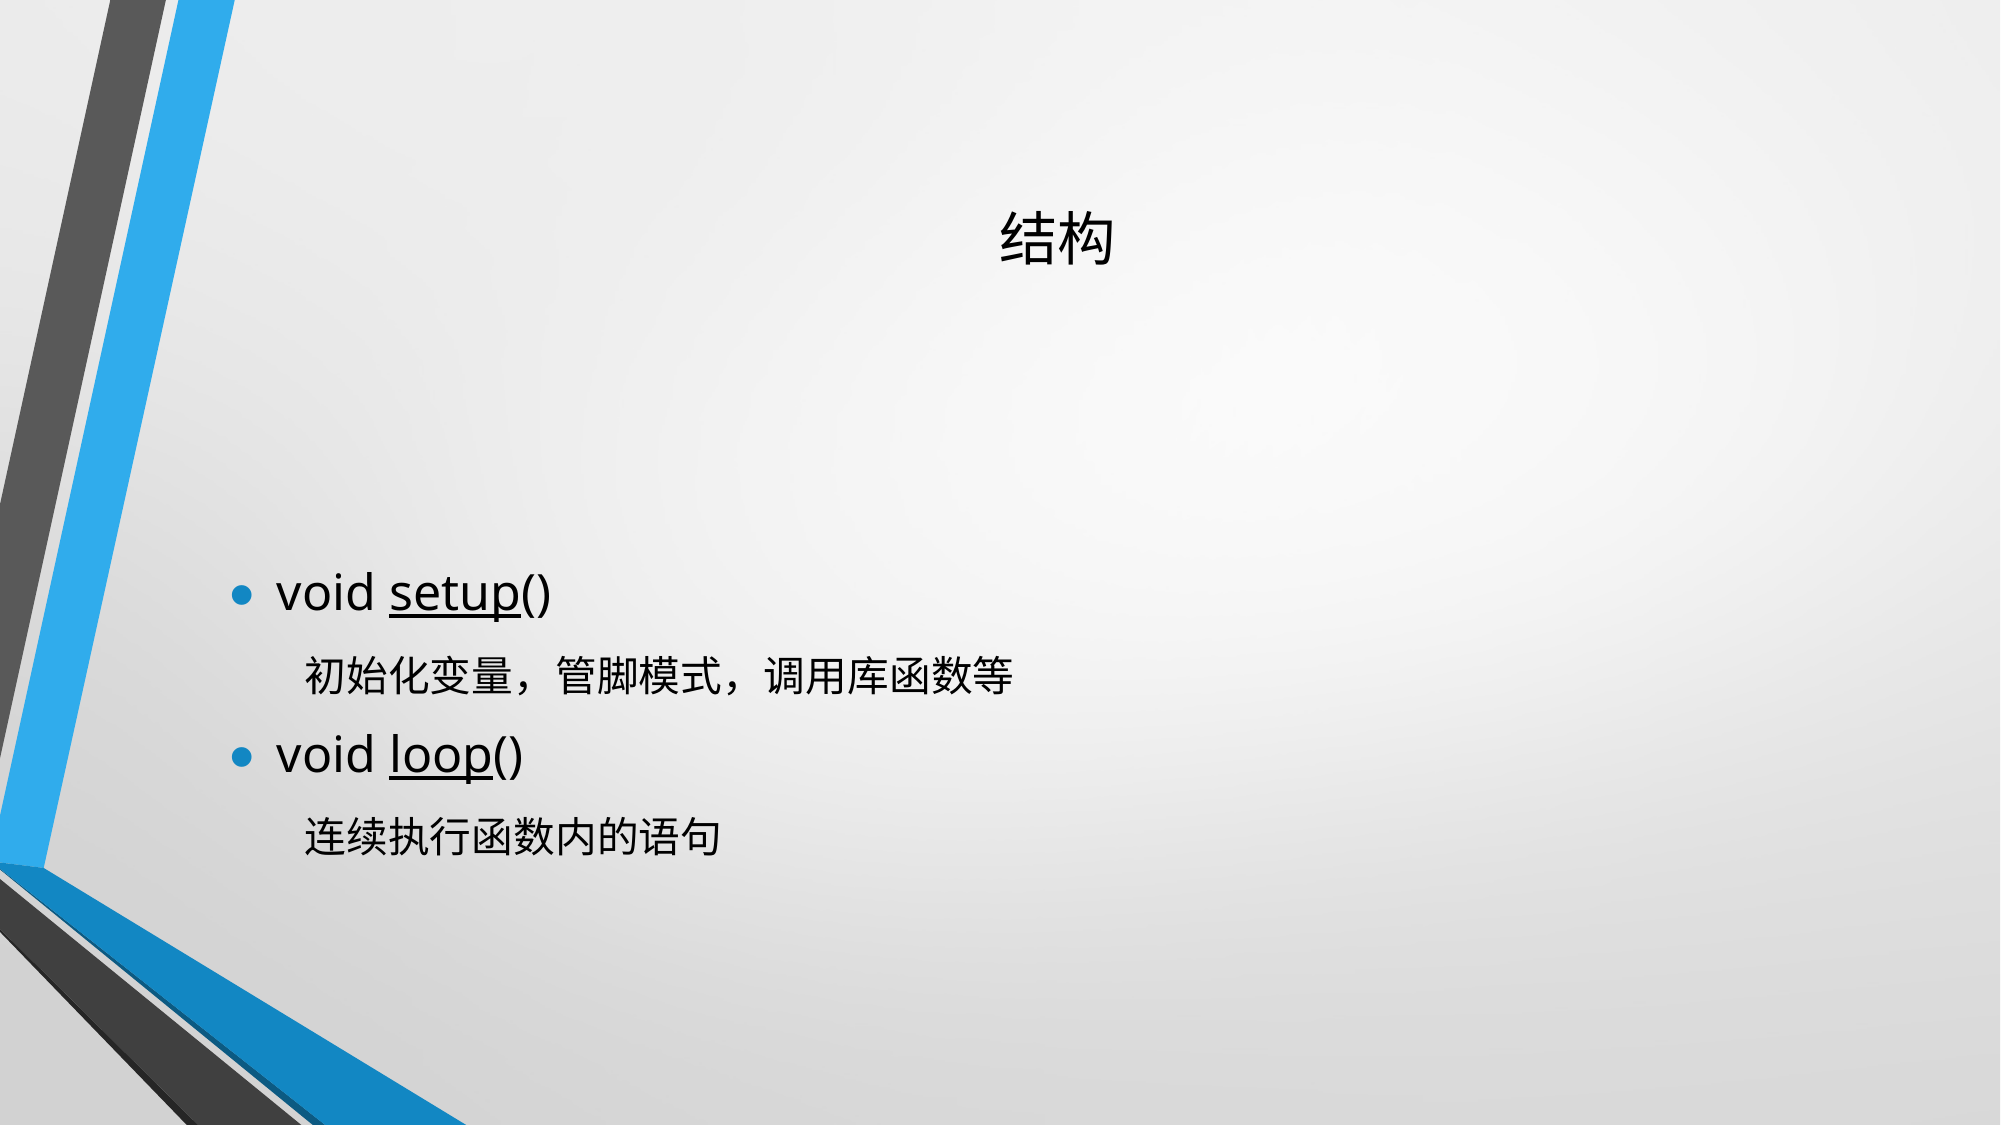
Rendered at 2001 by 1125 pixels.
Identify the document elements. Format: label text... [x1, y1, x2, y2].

list void setup() 初始化变量，管脚模式，调用库函数等 void loop() 连续执行函数内的语句 [214, 437, 1900, 985]
title 结构 [214, 75, 1900, 400]
